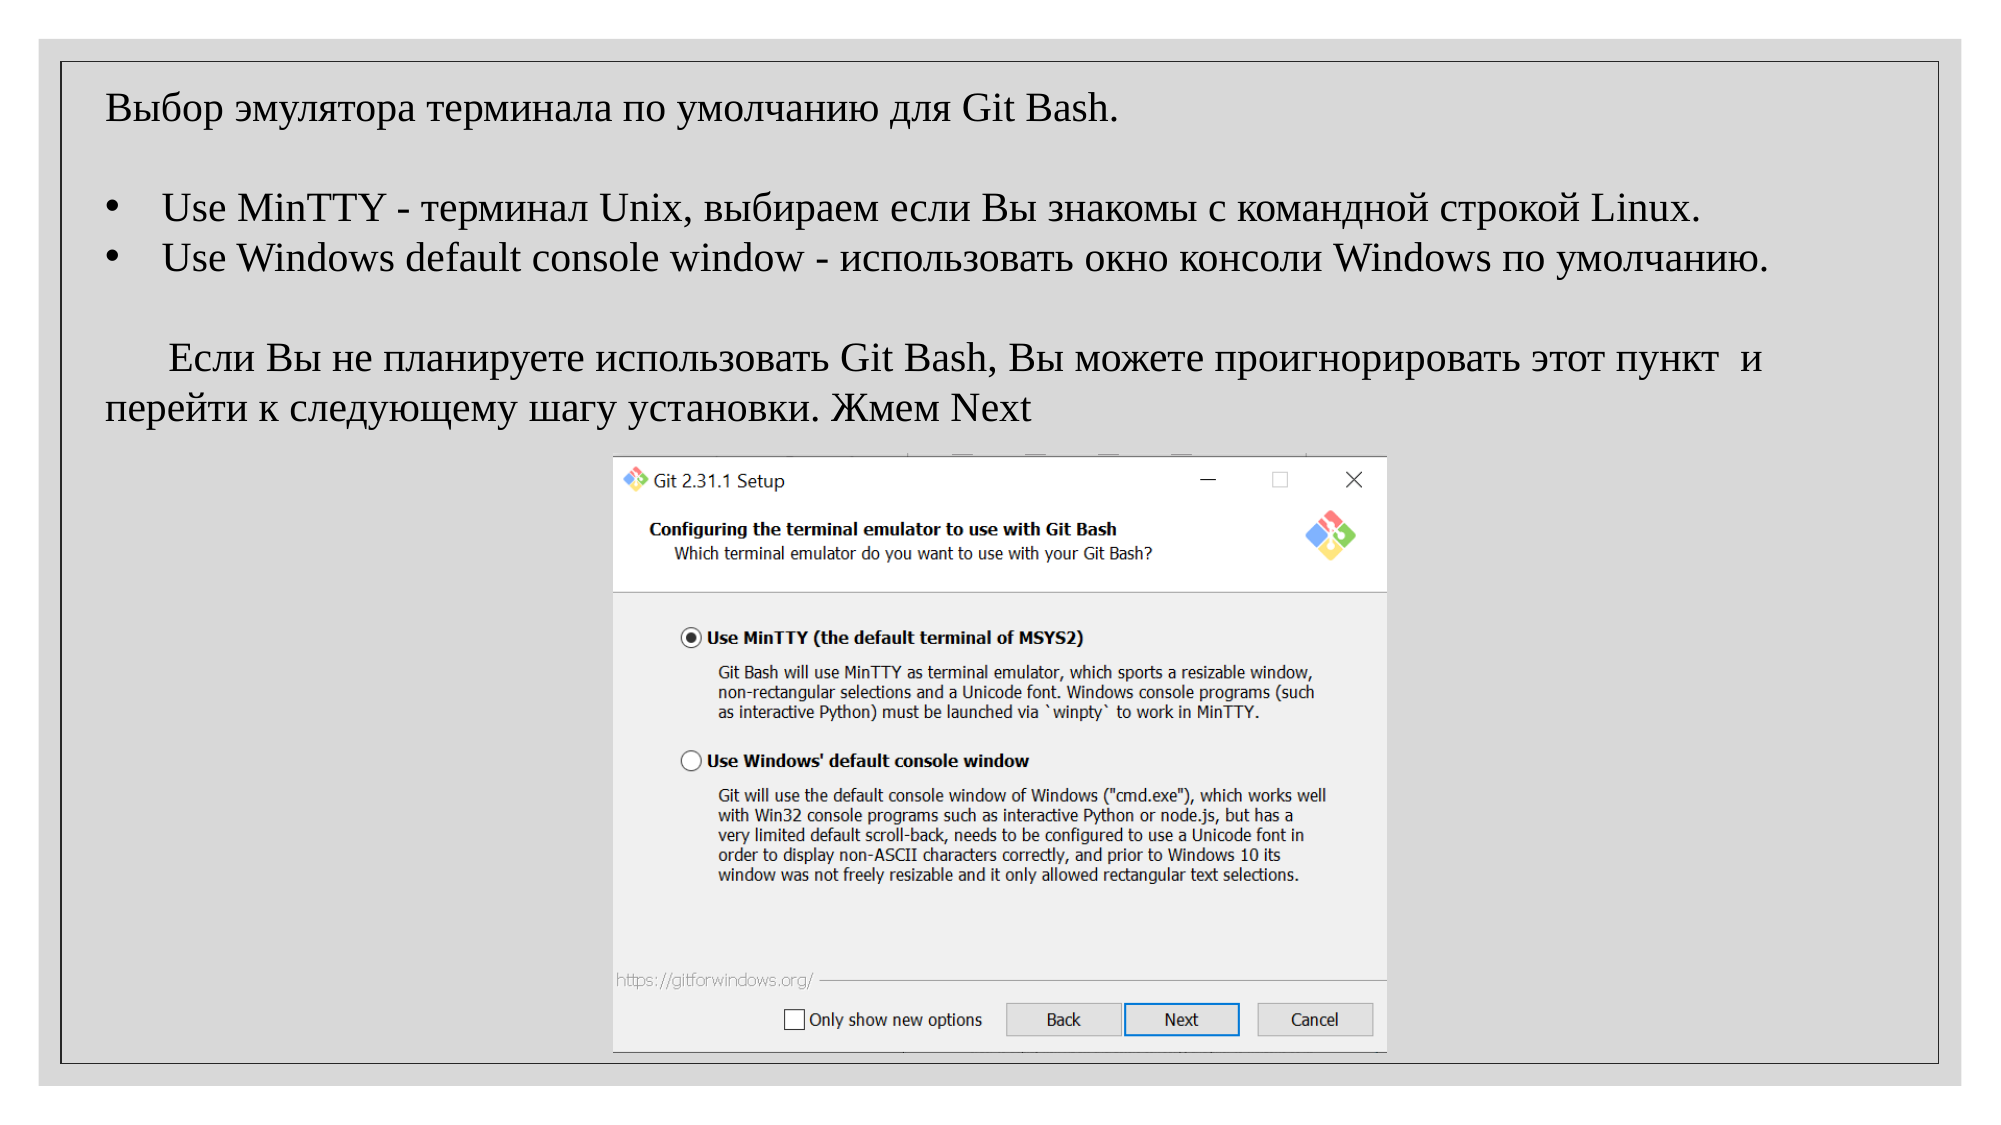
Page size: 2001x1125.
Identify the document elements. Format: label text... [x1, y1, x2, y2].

text_box Выбор эмулятора терминала по умолчанию для Git Bash. Use MinTTY - терминал Unix, выбираем если Вы знакомы с командной строкой Linux. Use Windows default console window - использовать окно консоли Windows по умолчанию. Если Вы не планируете использовать Git Bash, Вы можете проигнорировать этот пункт и перейти к следующему шагу установки. Жмем Next [90, 72, 1910, 438]
picture [613, 453, 1387, 1053]
